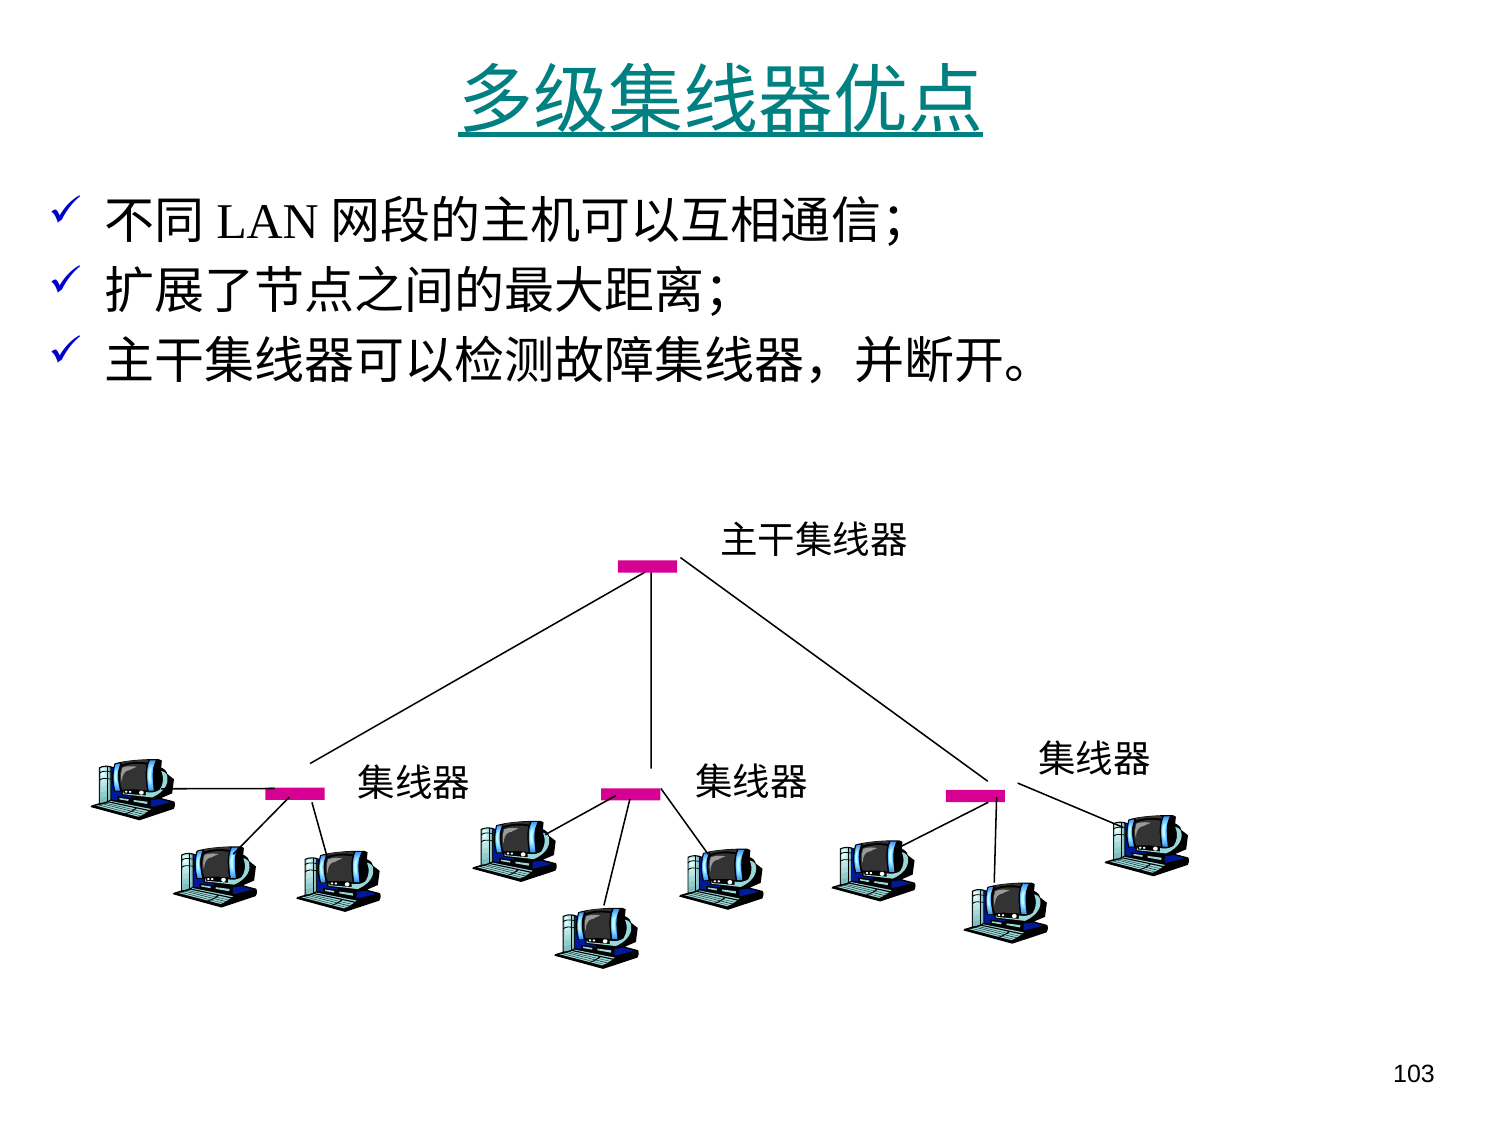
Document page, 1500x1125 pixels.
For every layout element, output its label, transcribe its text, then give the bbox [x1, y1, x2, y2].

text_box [554, 906, 641, 970]
text_box 集线器 [680, 750, 823, 811]
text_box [831, 839, 918, 902]
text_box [296, 850, 383, 913]
text_box [601, 788, 661, 801]
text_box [1104, 814, 1191, 877]
slide_number 103 [1339, 1050, 1450, 1125]
title 多级集线器优点 [83, 21, 1359, 172]
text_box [472, 820, 559, 883]
text_box [265, 787, 325, 800]
text_box 集线器 [1023, 727, 1166, 788]
text_box [617, 560, 678, 573]
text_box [172, 845, 259, 908]
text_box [963, 881, 1050, 944]
text_box 主干集线器 [705, 509, 951, 569]
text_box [90, 758, 177, 821]
text_box 集线器 [343, 752, 503, 812]
list 不同LAN网段的主机可以互相通信； 扩展了节点之间的最大距离； 主干集线器可以检测故障集线器，并断开。 [33, 181, 1409, 575]
text_box [945, 789, 1005, 803]
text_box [678, 847, 766, 911]
